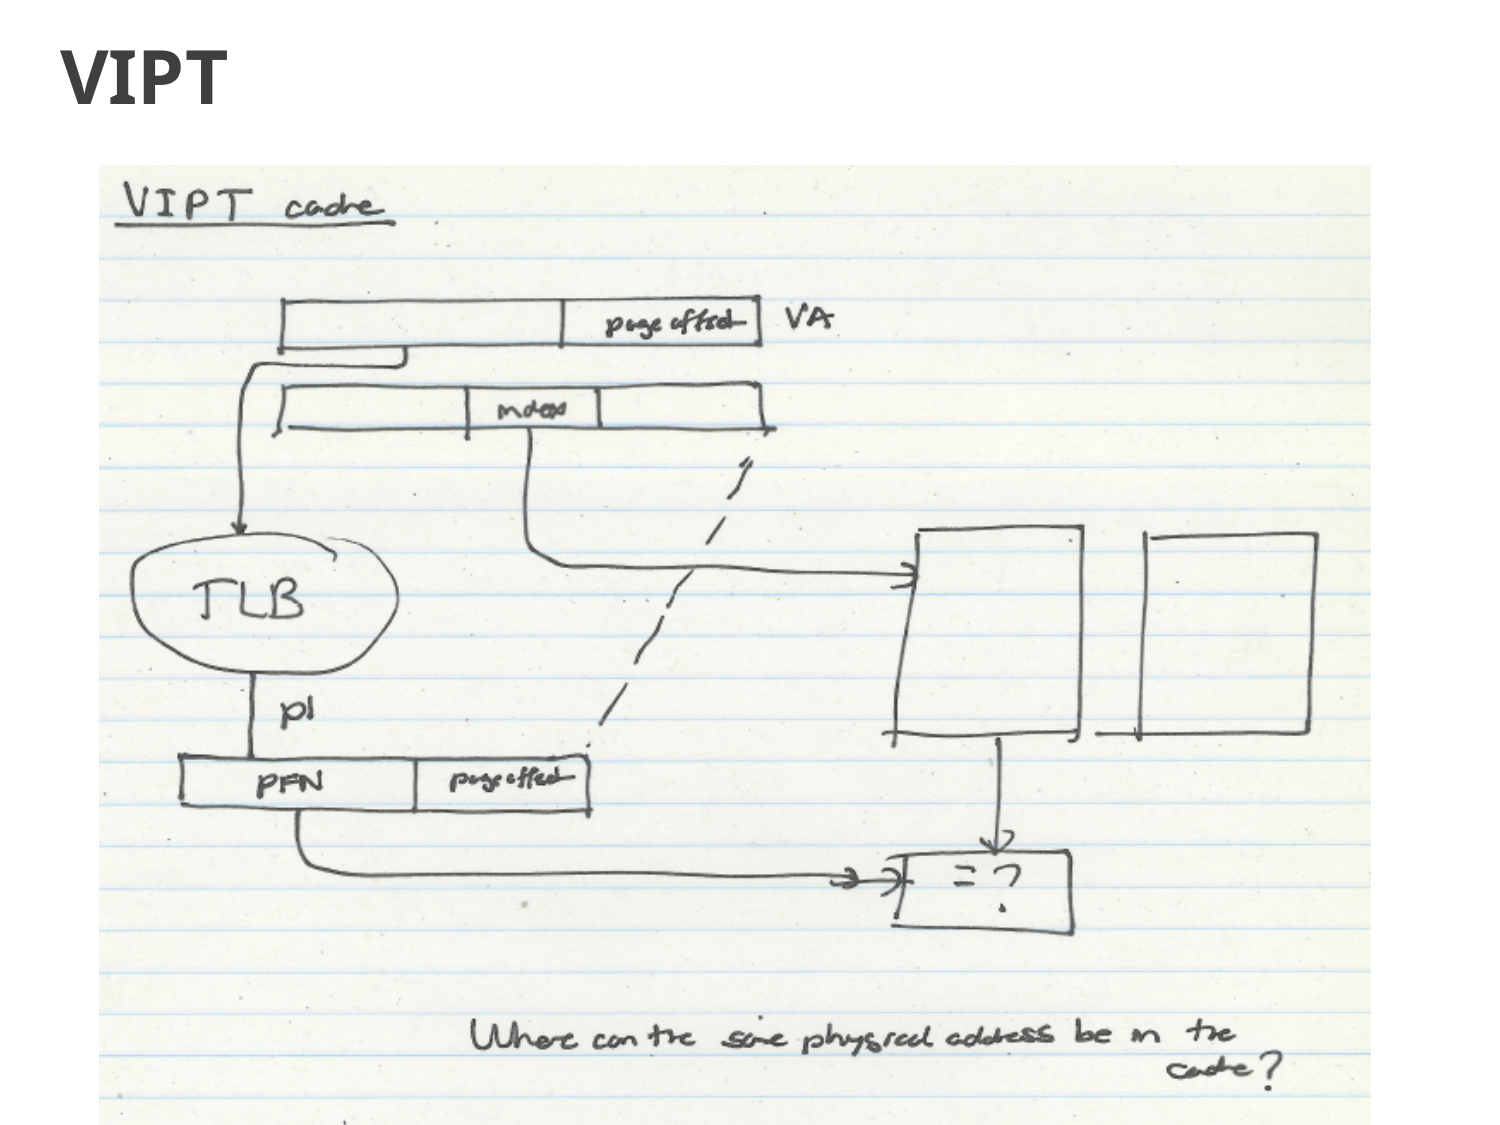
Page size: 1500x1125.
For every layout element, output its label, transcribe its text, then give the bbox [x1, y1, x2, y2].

title VIPT [0, 0, 1500, 150]
picture [99, 165, 1371, 1125]
